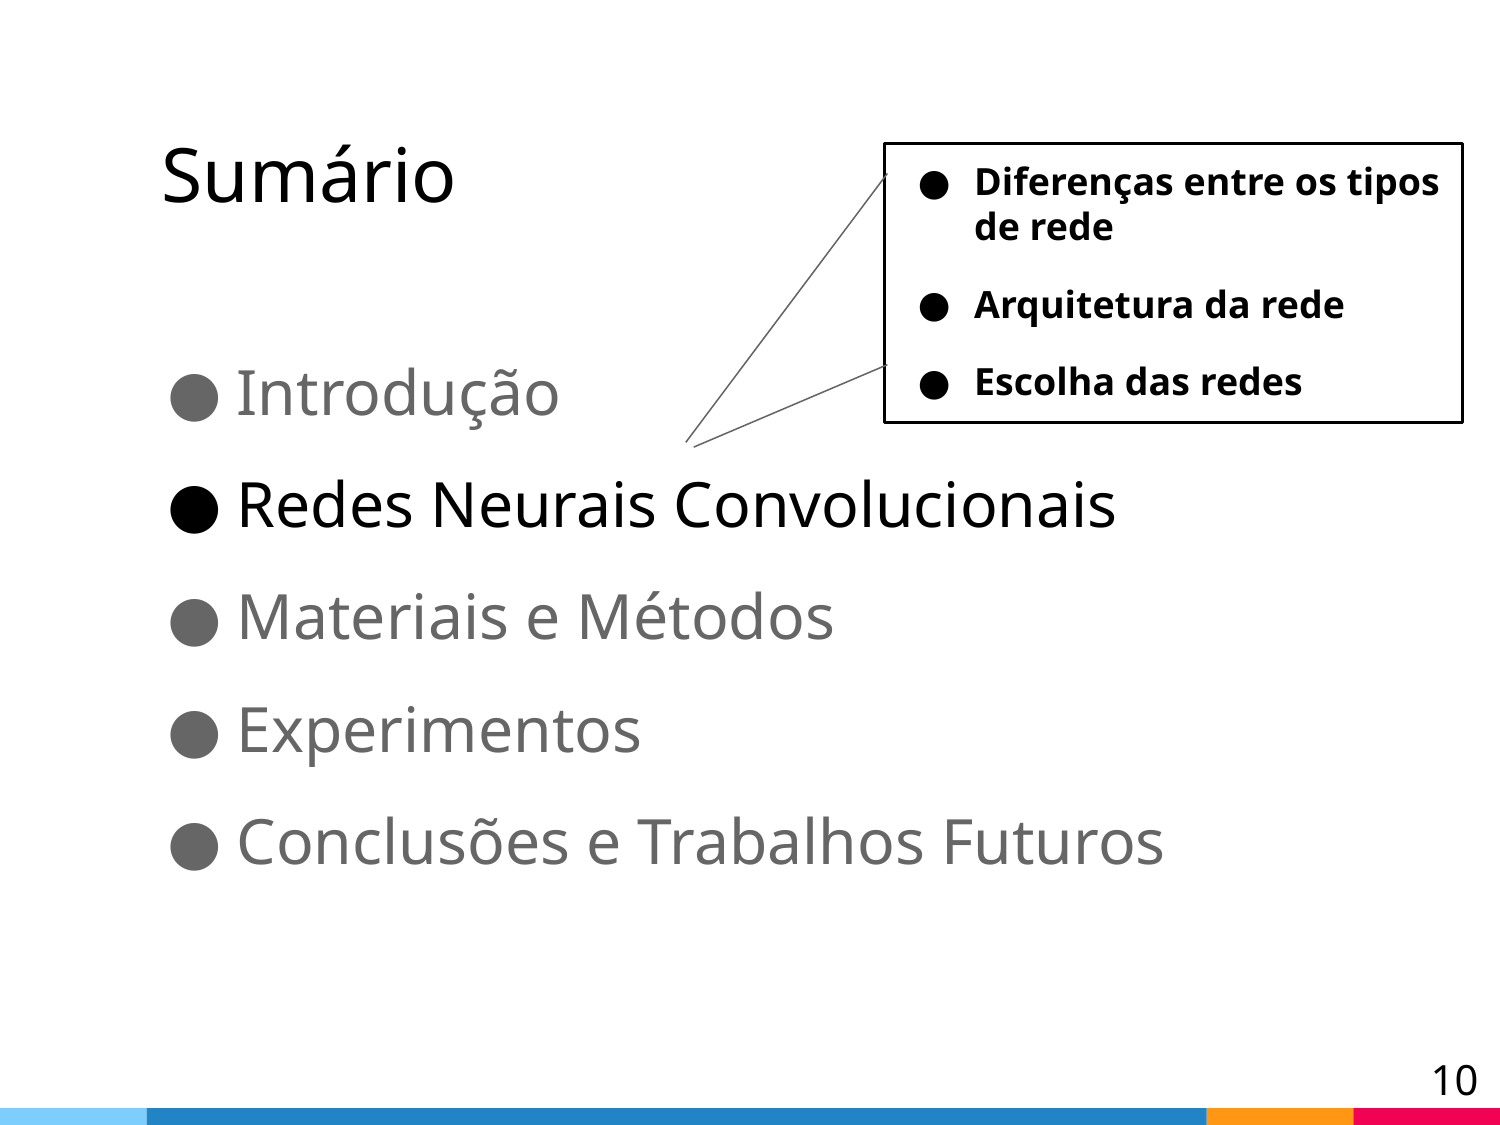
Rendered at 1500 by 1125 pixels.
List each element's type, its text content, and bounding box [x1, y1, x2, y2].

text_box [685, 173, 888, 443]
title Sumário [146, 45, 1207, 233]
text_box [693, 364, 888, 448]
text_box Diferenças entre os tipos de rede Arquitetura da rede Escolha das redes [884, 143, 1463, 423]
slide_number ‹#› [1403, 1038, 1494, 1125]
list Introdução Redes Neurais Convolucionais Materiais e Métodos Experimentos Conclusões e Trabalhos Futuros [146, 300, 1500, 1078]
